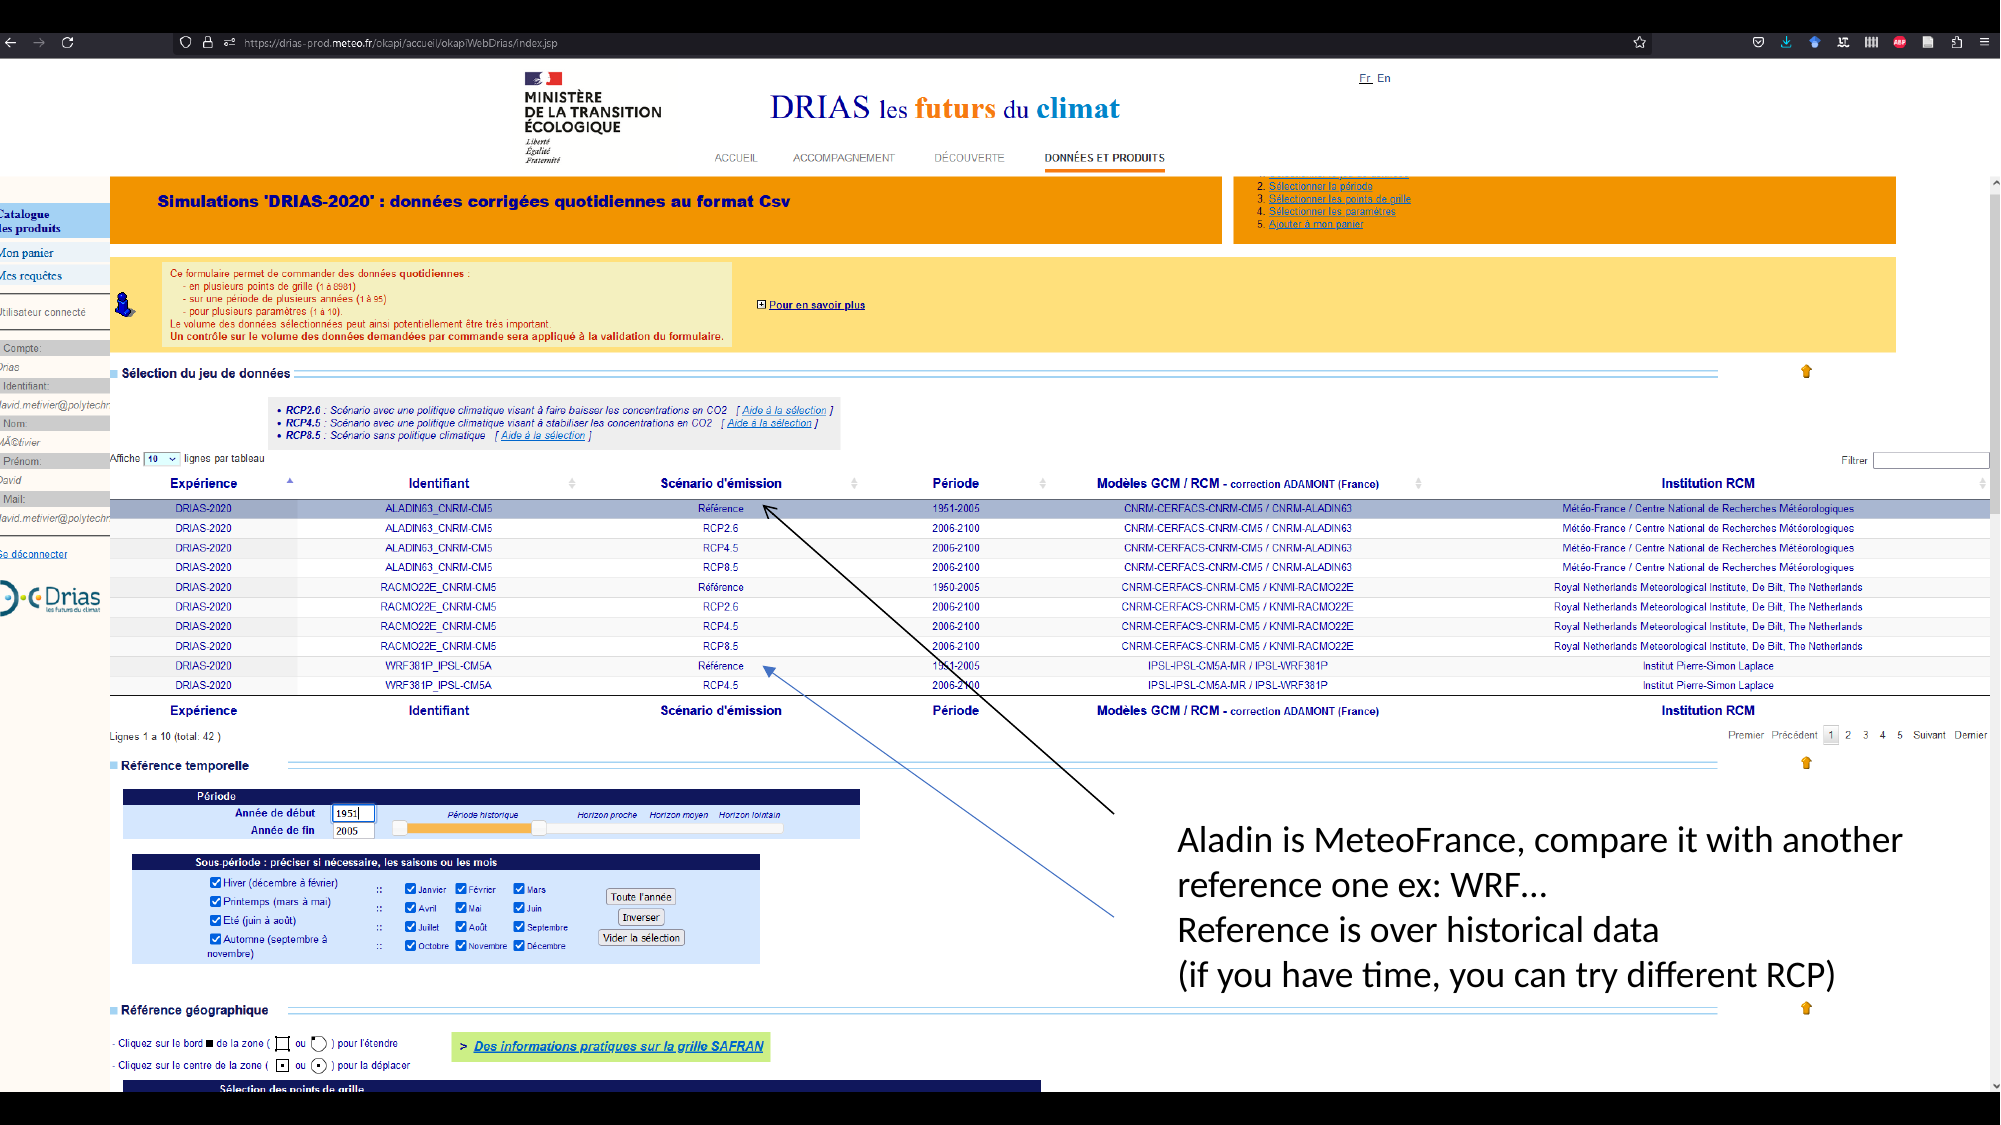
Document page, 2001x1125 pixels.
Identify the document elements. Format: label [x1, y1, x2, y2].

text_box [762, 504, 1115, 665]
text_box [762, 665, 1115, 918]
picture [0, 32, 2000, 1092]
